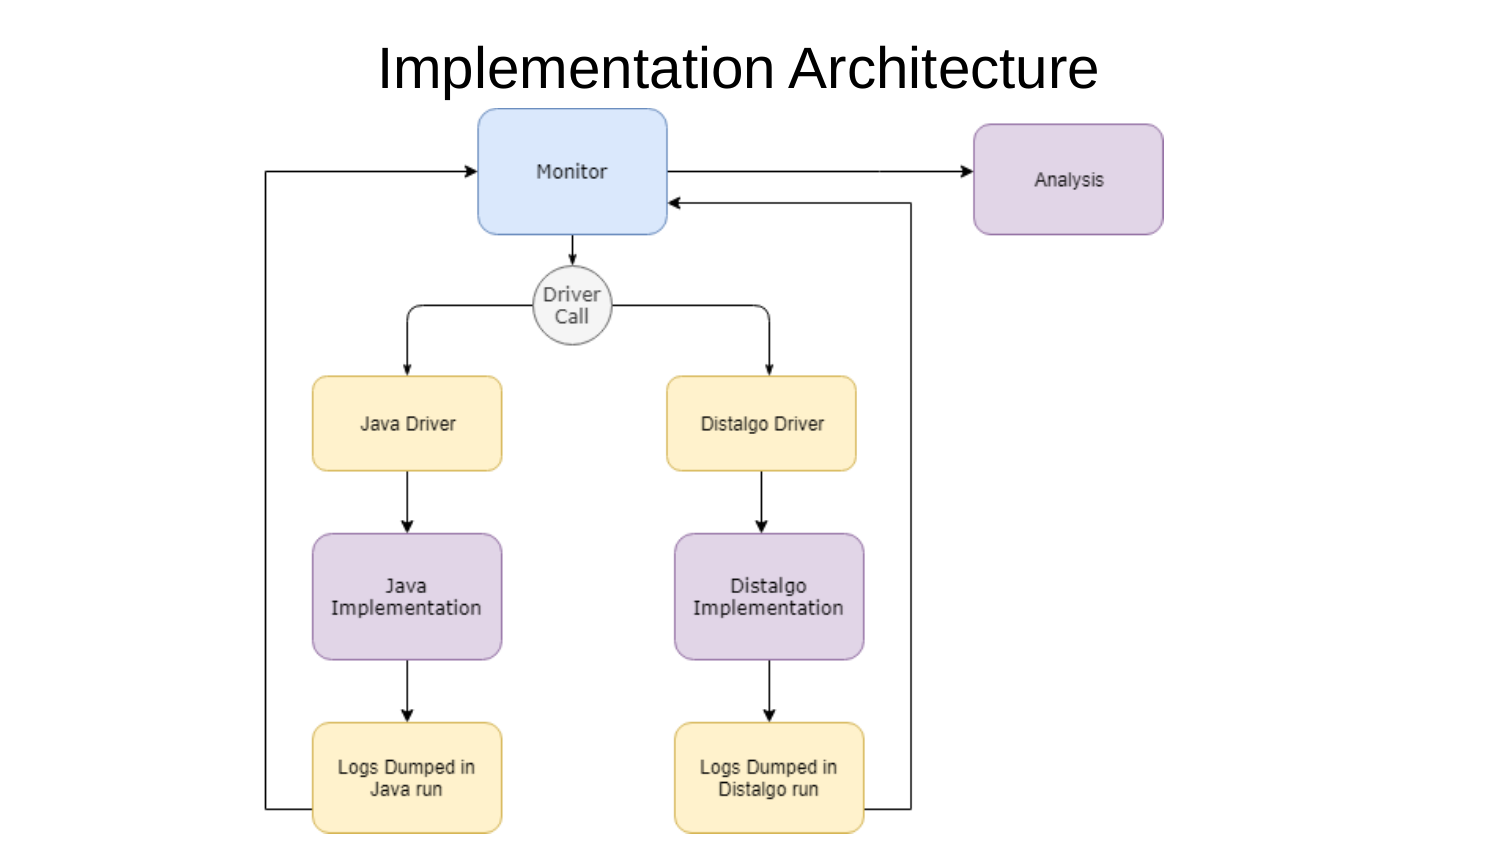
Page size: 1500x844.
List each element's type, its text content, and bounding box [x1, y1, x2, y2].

picture [254, 108, 1164, 835]
title Implementation Architecture [40, 15, 1439, 109]
